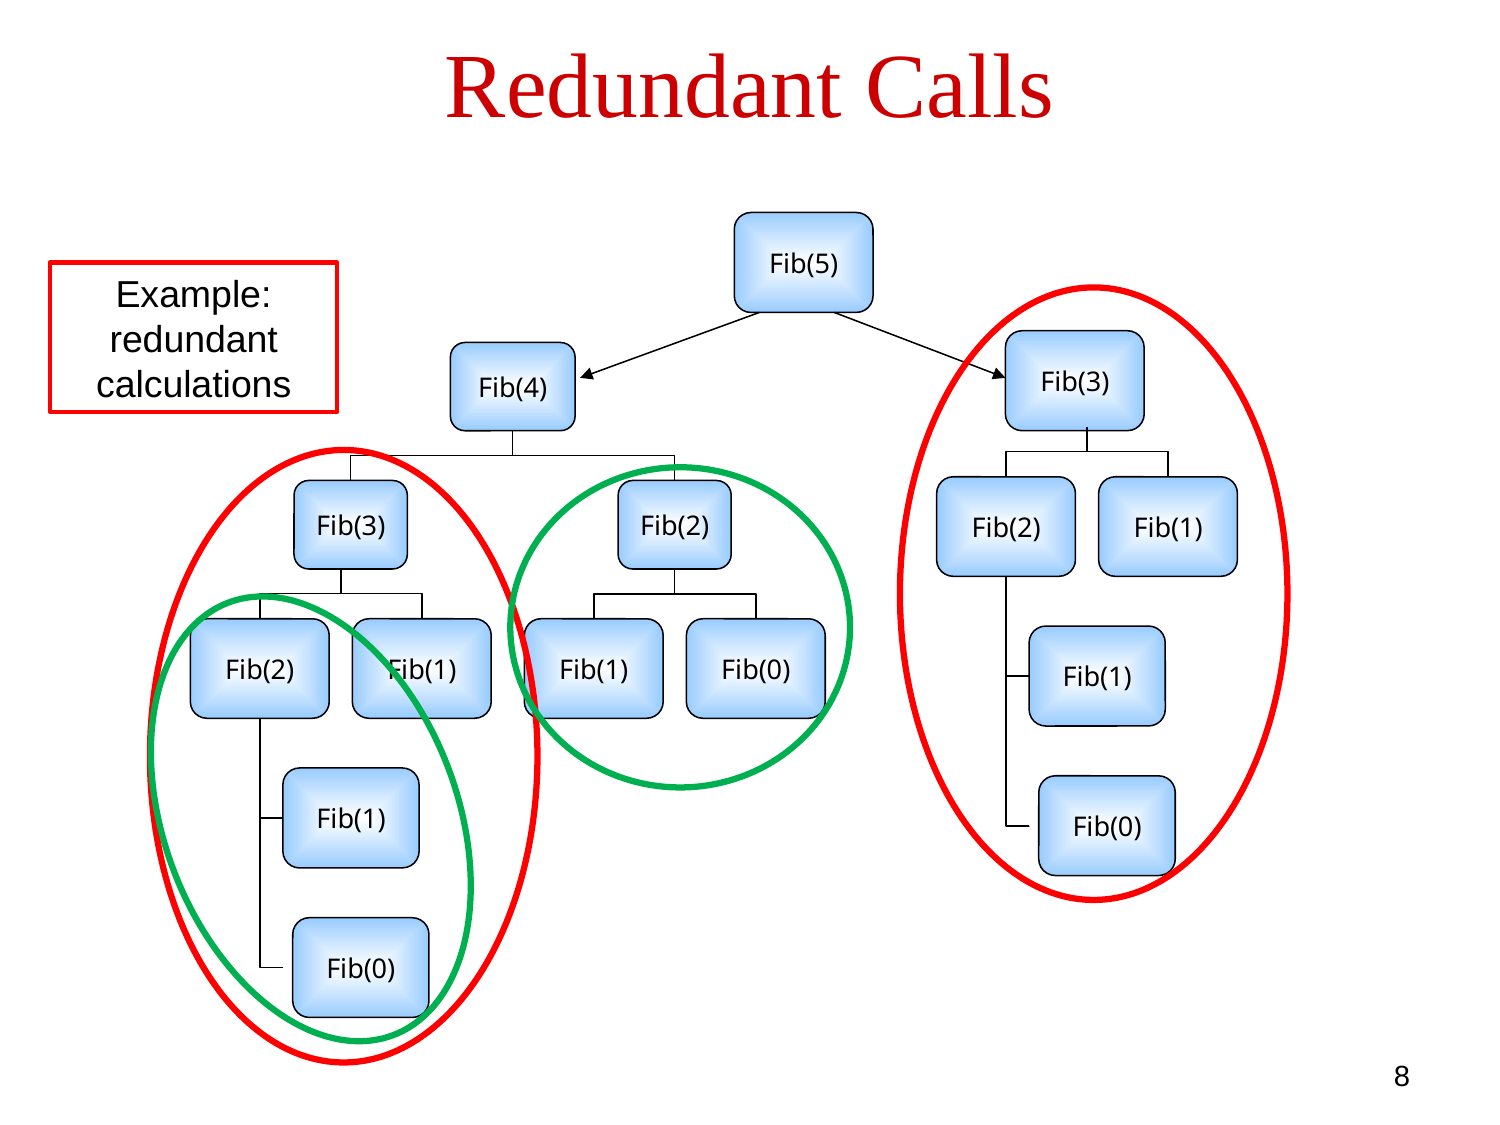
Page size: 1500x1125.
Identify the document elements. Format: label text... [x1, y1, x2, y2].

text_box Fib(5) [734, 212, 874, 260]
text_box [49, 262, 1288, 1063]
slide_number 8 [1074, 1049, 1426, 1088]
text_box Redundant Calls [74, 0, 1425, 175]
